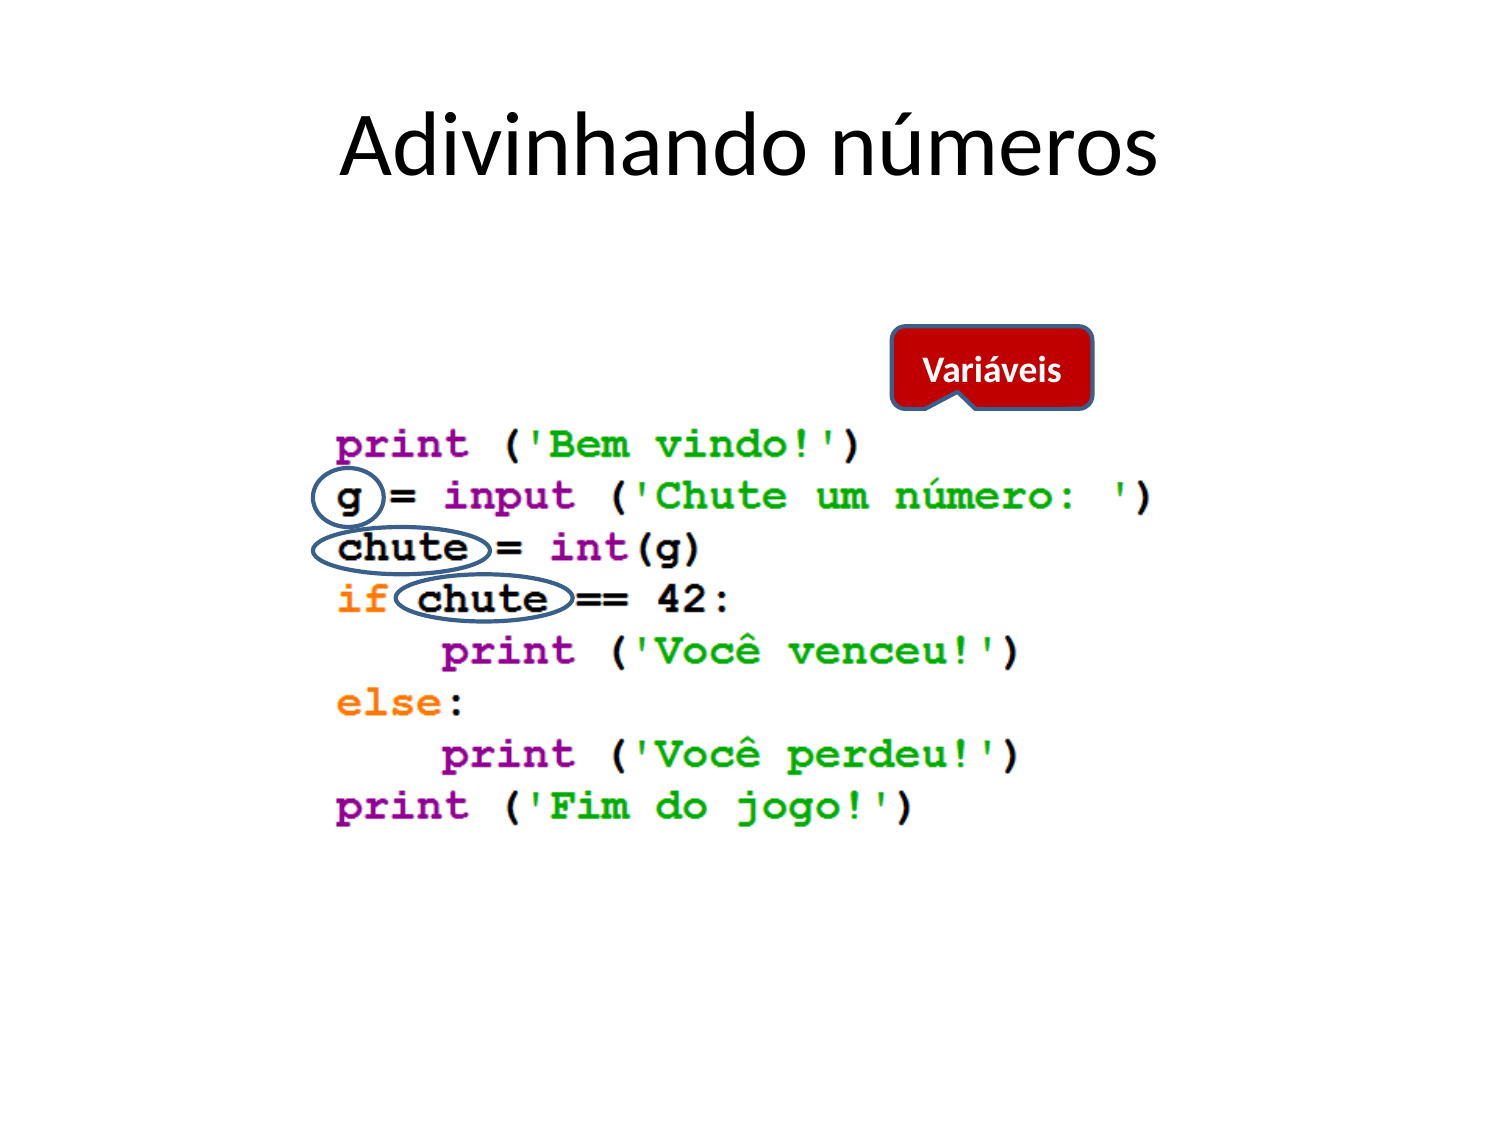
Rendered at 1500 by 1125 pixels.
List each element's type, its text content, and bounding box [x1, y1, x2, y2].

text_box Variáveis [889, 324, 1095, 411]
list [331, 426, 1169, 841]
title Adivinhando números [75, 45, 1425, 233]
text_box [310, 535, 326, 566]
text_box [310, 472, 326, 523]
